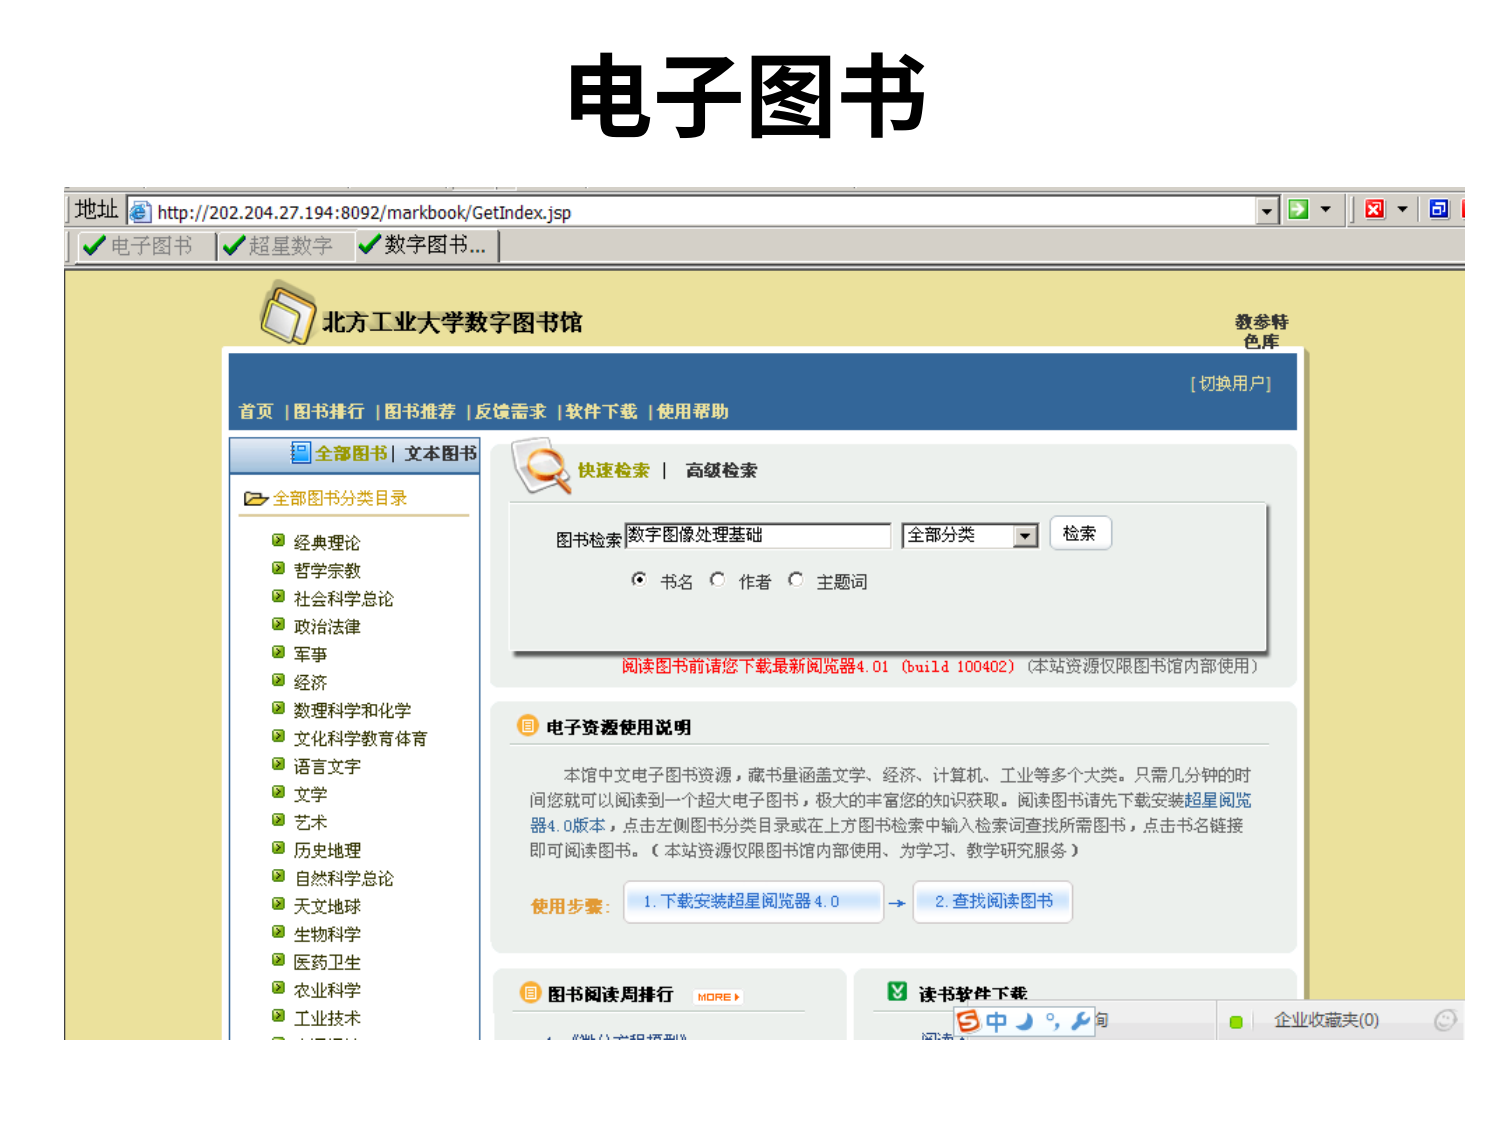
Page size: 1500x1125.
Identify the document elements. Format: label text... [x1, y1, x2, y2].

picture [64, 187, 1465, 1040]
title 电子图书 [70, 0, 1421, 185]
